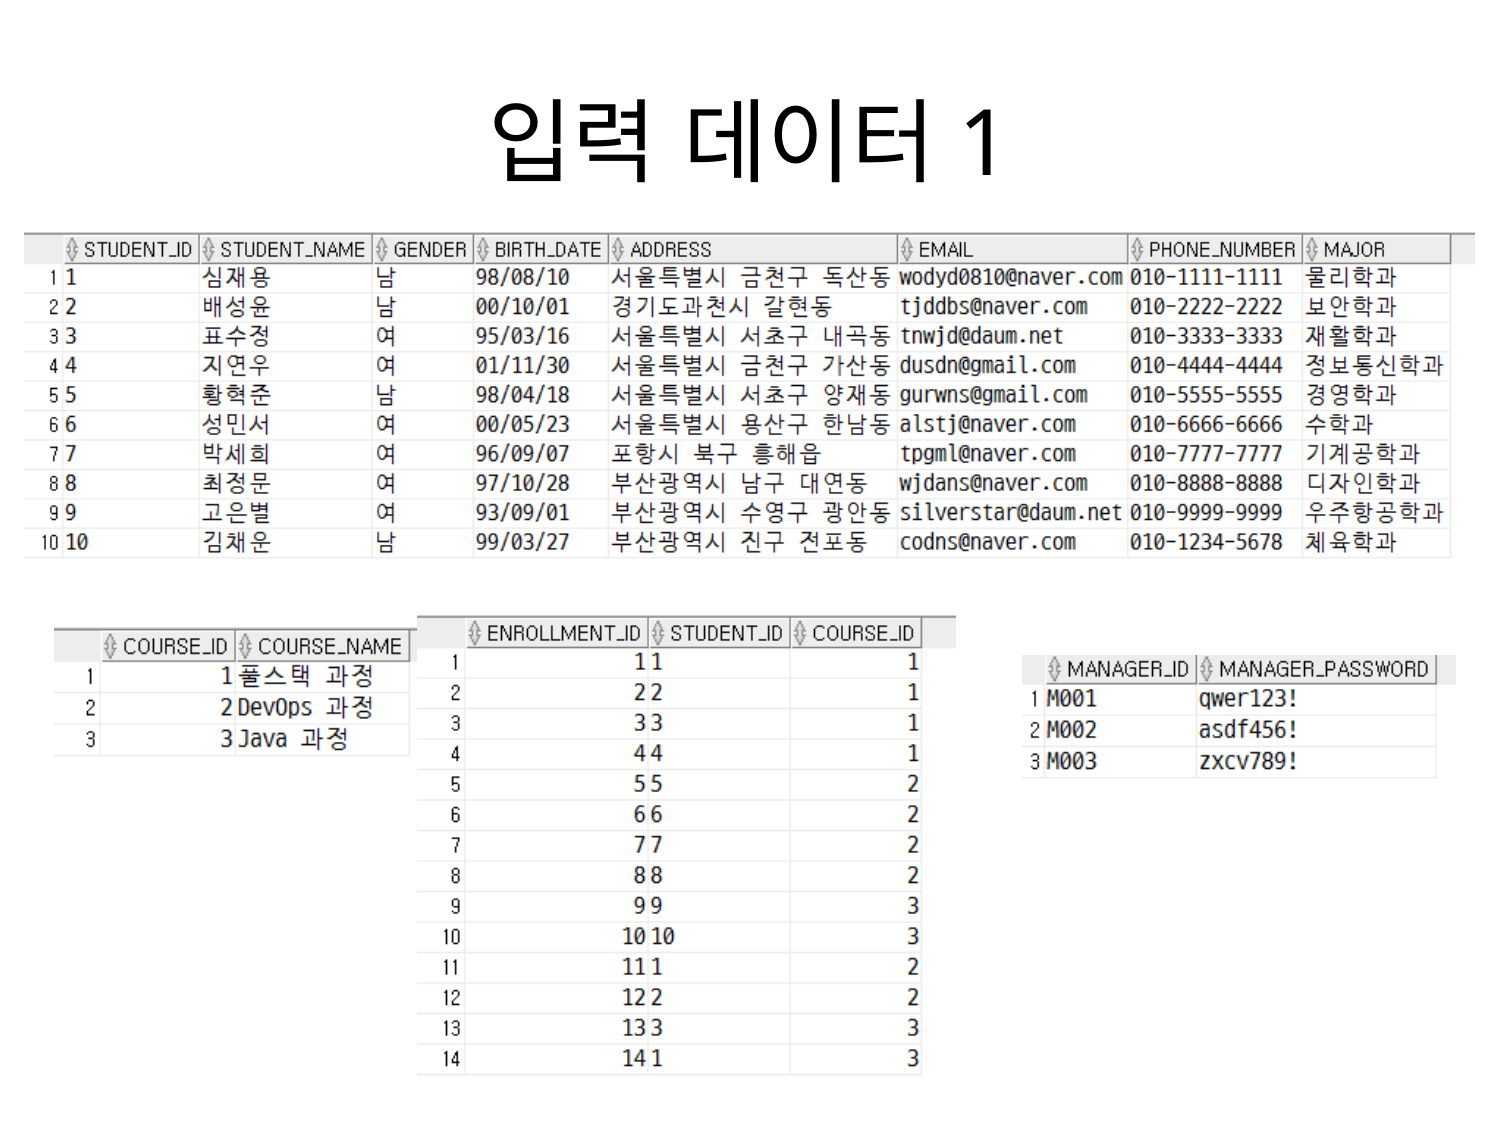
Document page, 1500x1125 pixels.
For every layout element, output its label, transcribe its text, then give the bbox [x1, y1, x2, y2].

picture [1022, 655, 1456, 794]
title 입력 데이터1 [75, 45, 1425, 230]
picture [54, 615, 956, 1101]
picture [24, 232, 1476, 566]
